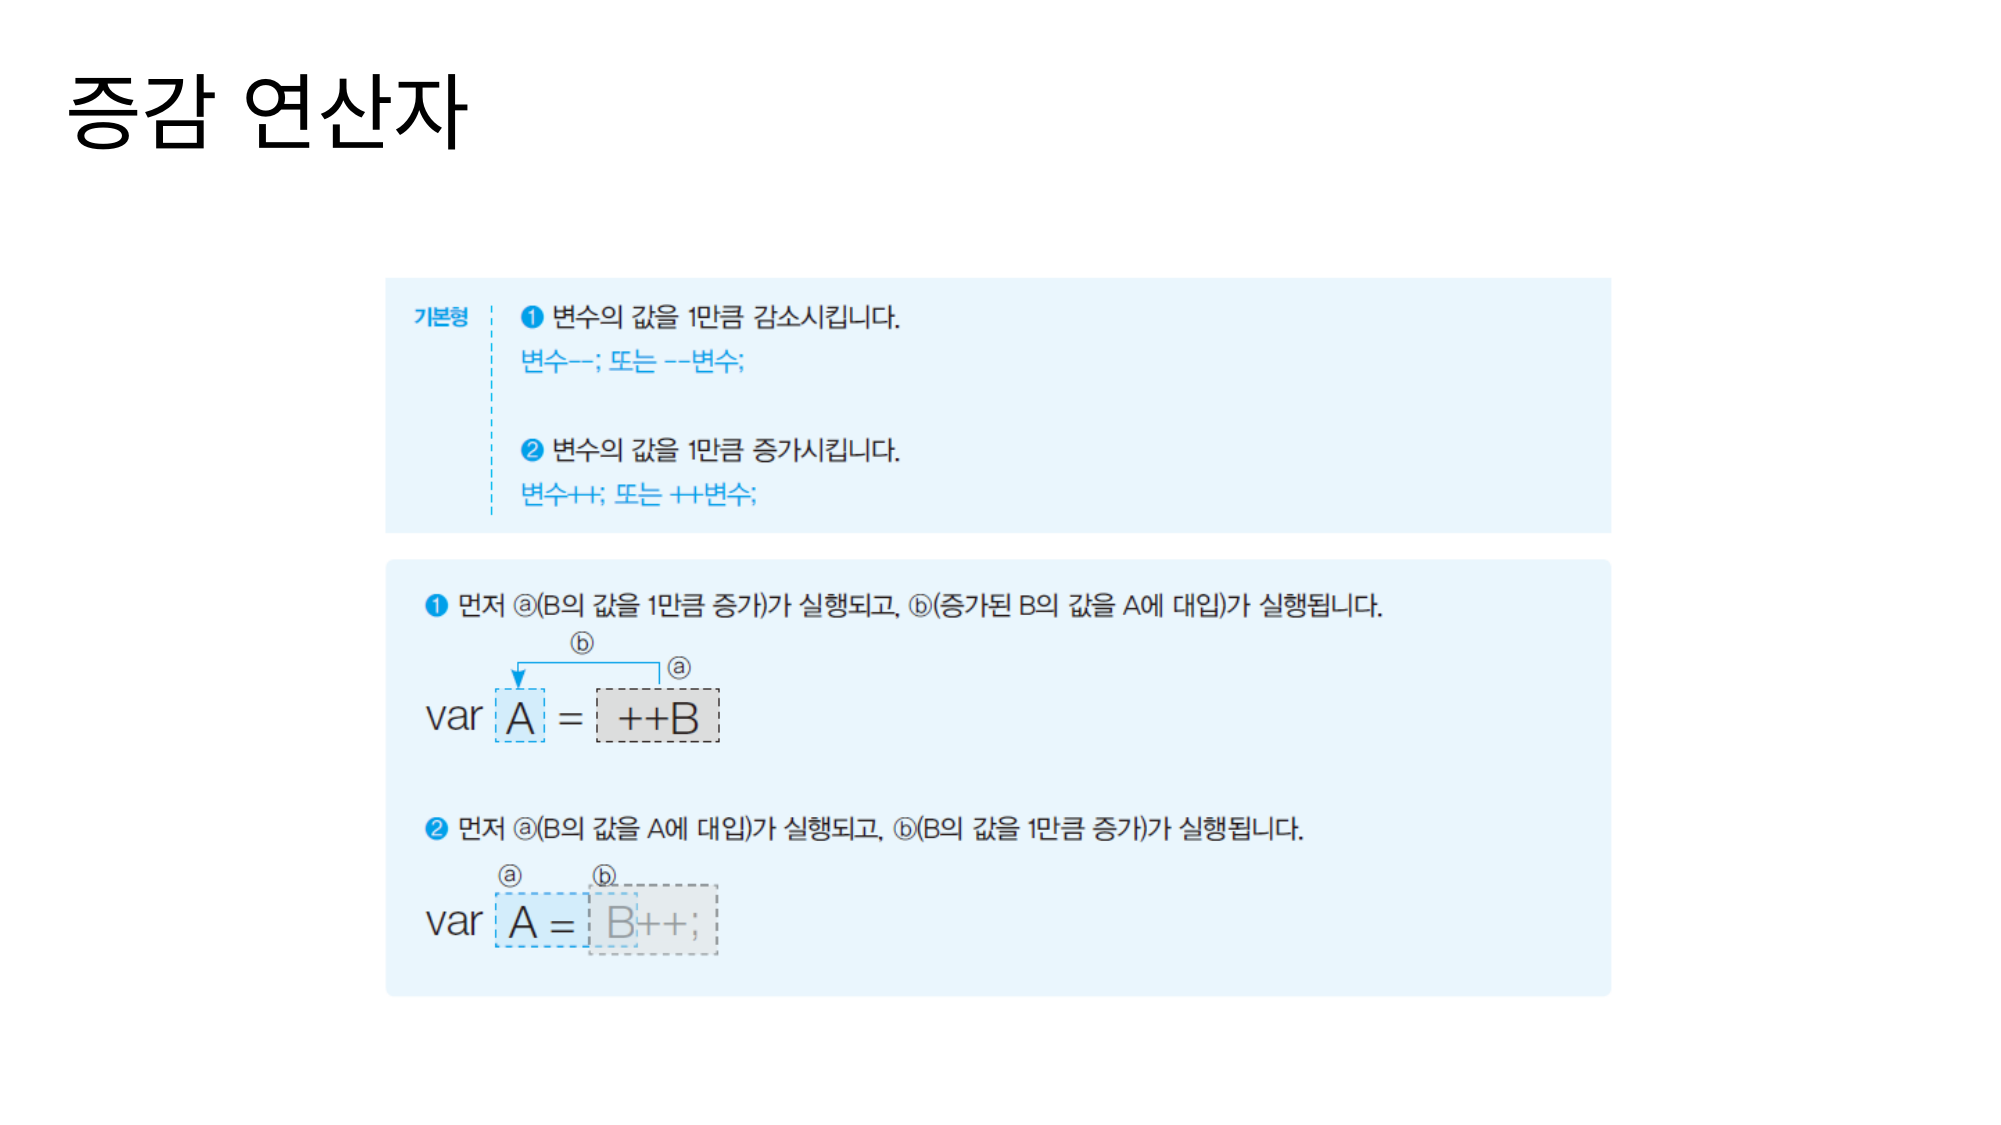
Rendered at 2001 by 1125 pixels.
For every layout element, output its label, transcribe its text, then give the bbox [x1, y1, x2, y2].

text_box 증감 연산자 [50, 52, 871, 168]
picture [376, 267, 1624, 1006]
